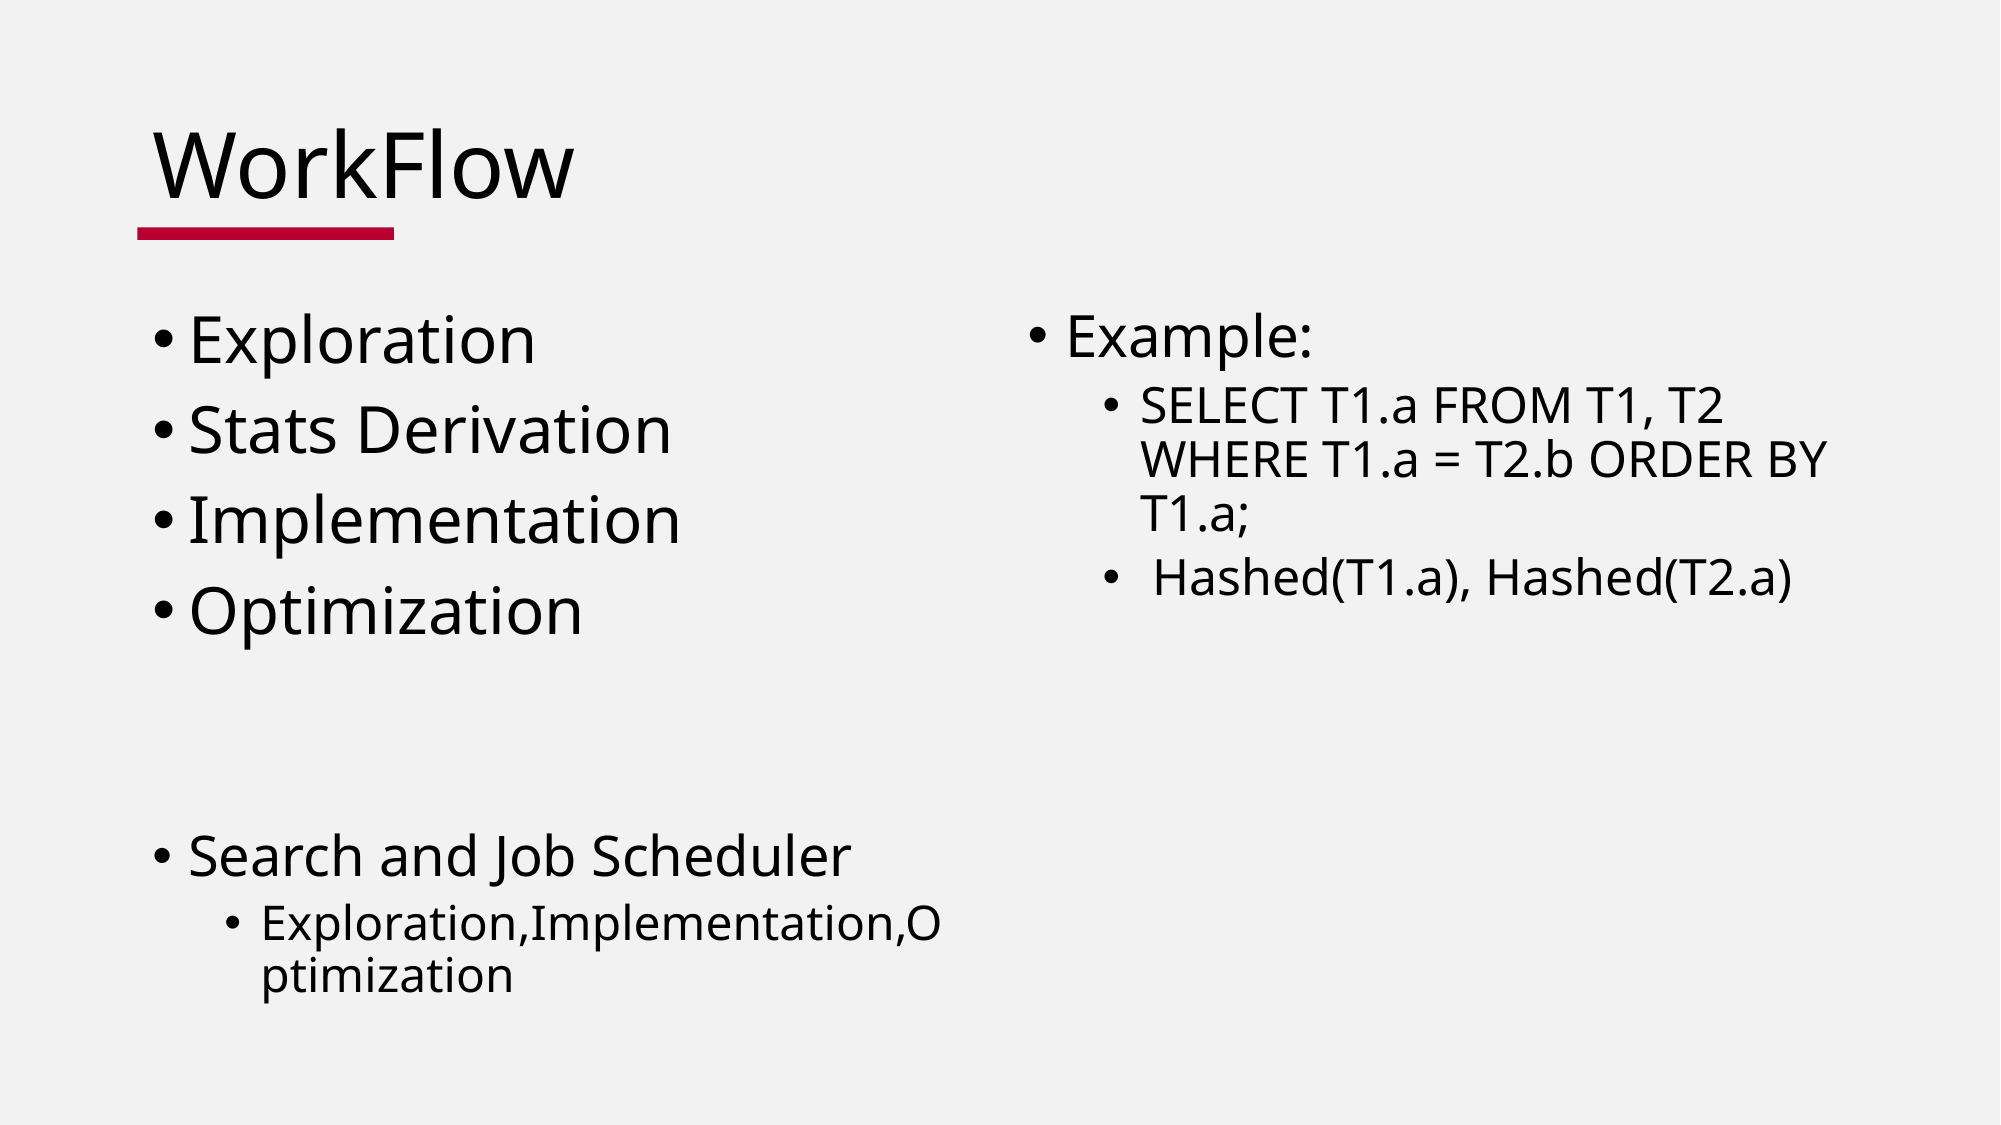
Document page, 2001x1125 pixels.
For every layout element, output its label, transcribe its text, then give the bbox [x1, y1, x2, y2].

list Example: SELECT T1.a FROM T1, T2 WHERE T1.a = T2.b ORDER BY T1.a; Hashed(T1.a), Hashed(T2.a) [1012, 299, 1863, 1014]
title WorkFlow [137, 59, 1863, 278]
list Exploration Stats Derivation Implementation Optimization Search and Job Scheduler Exploration,Implementation,Optimization [137, 299, 988, 1014]
